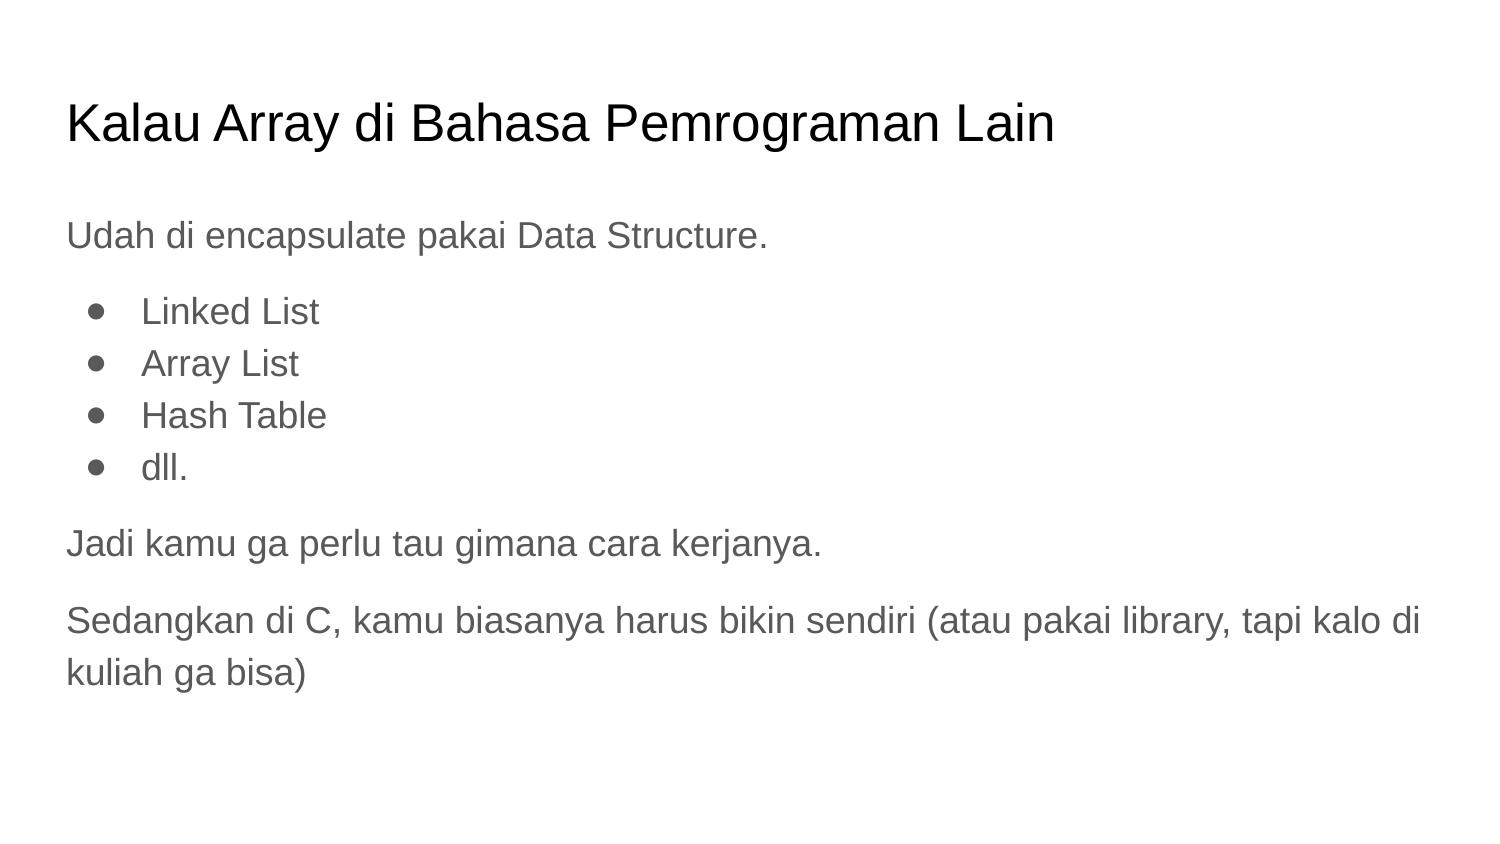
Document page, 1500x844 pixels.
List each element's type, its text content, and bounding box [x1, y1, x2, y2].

list Udah di encapsulate pakai Data Structure. Linked List Array List Hash Table dll. Jadi kamu ga perlu tau gimana cara kerjanya. Sedangkan di C, kamu biasanya harus bikin sendiri (atau pakai library, tapi kalo di kuliah ga bisa) [51, 189, 1449, 750]
title Kalau Array di Bahasa Pemrograman Lain [51, 72, 1449, 167]
